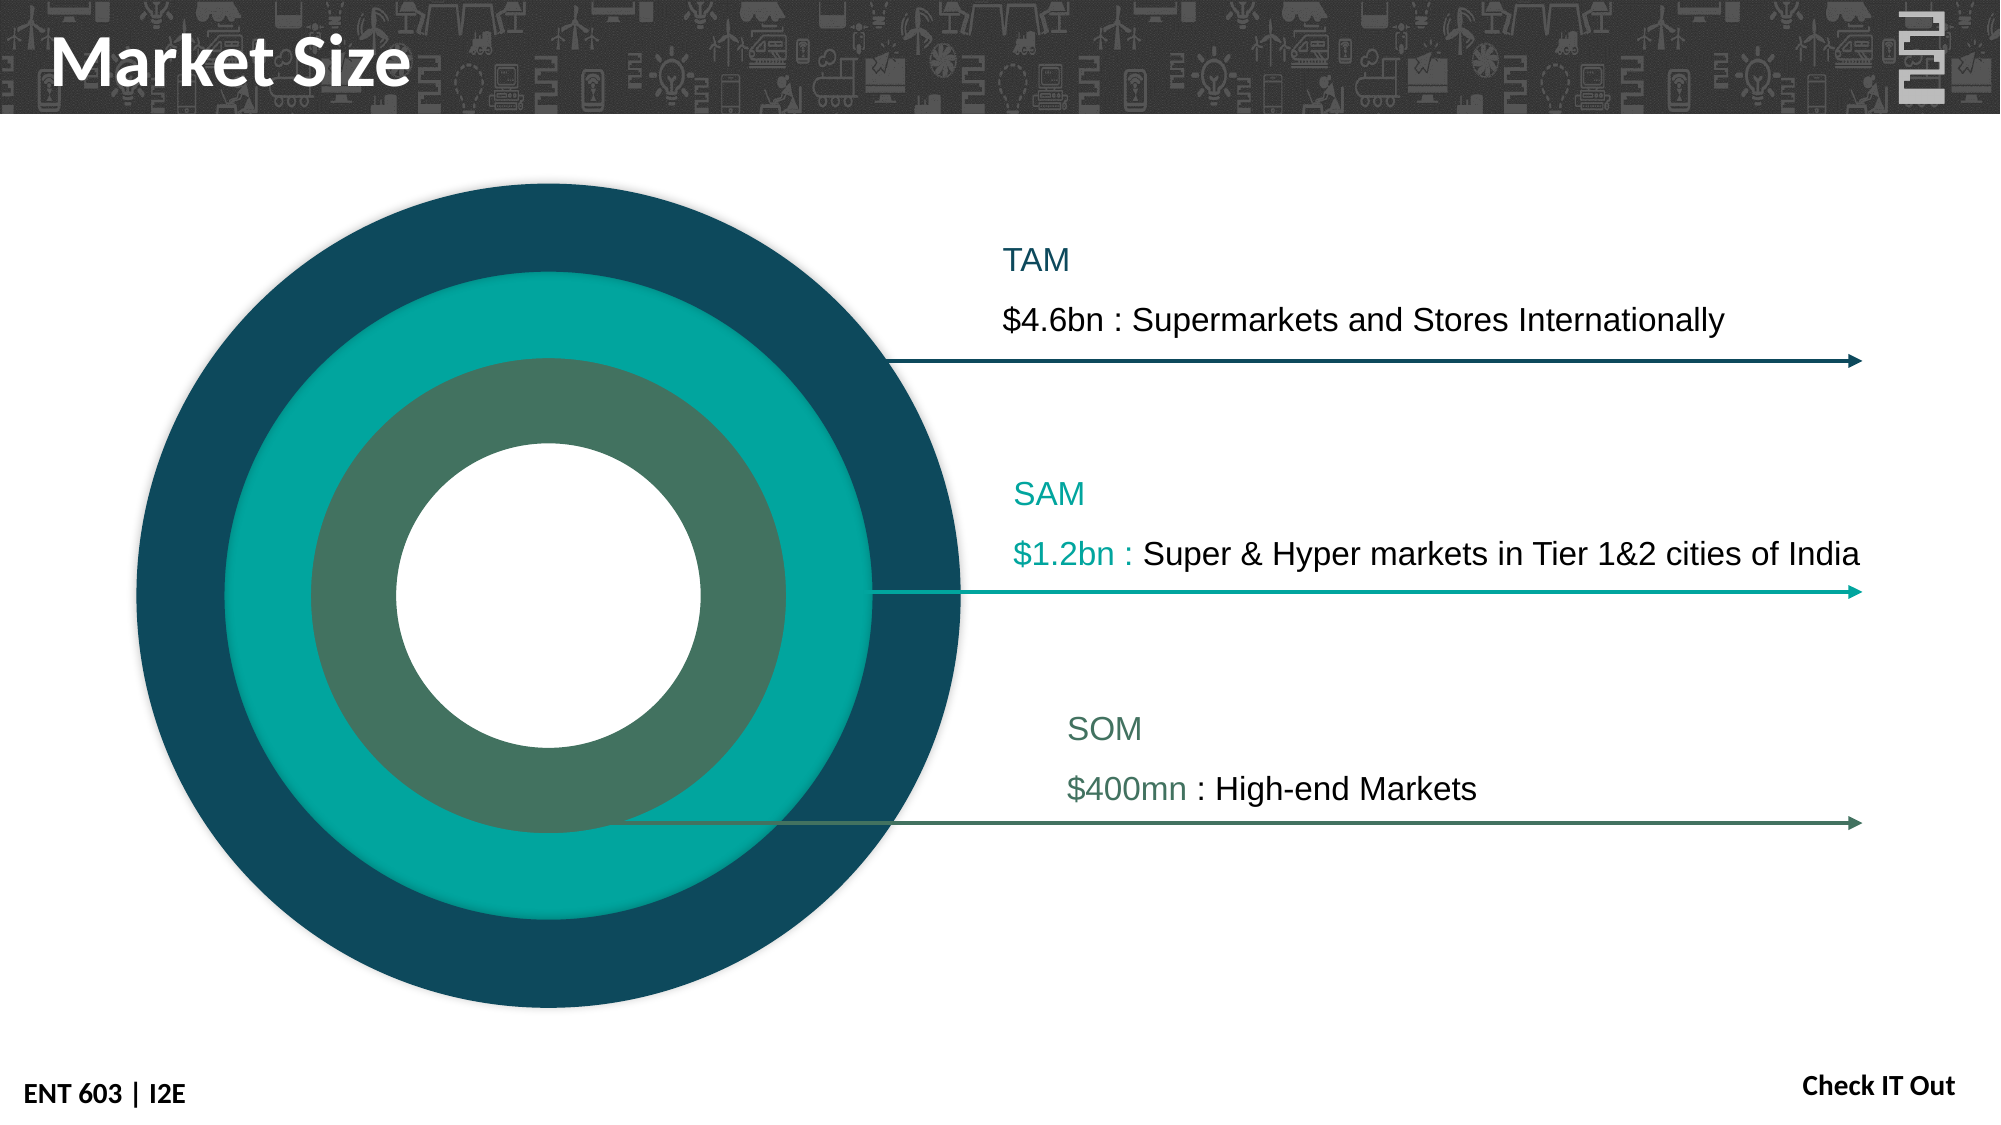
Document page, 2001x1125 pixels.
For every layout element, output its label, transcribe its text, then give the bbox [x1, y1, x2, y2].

text_box Market Size [41, 3, 1962, 109]
picture [0, 0, 2000, 114]
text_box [136, 183, 1881, 1009]
